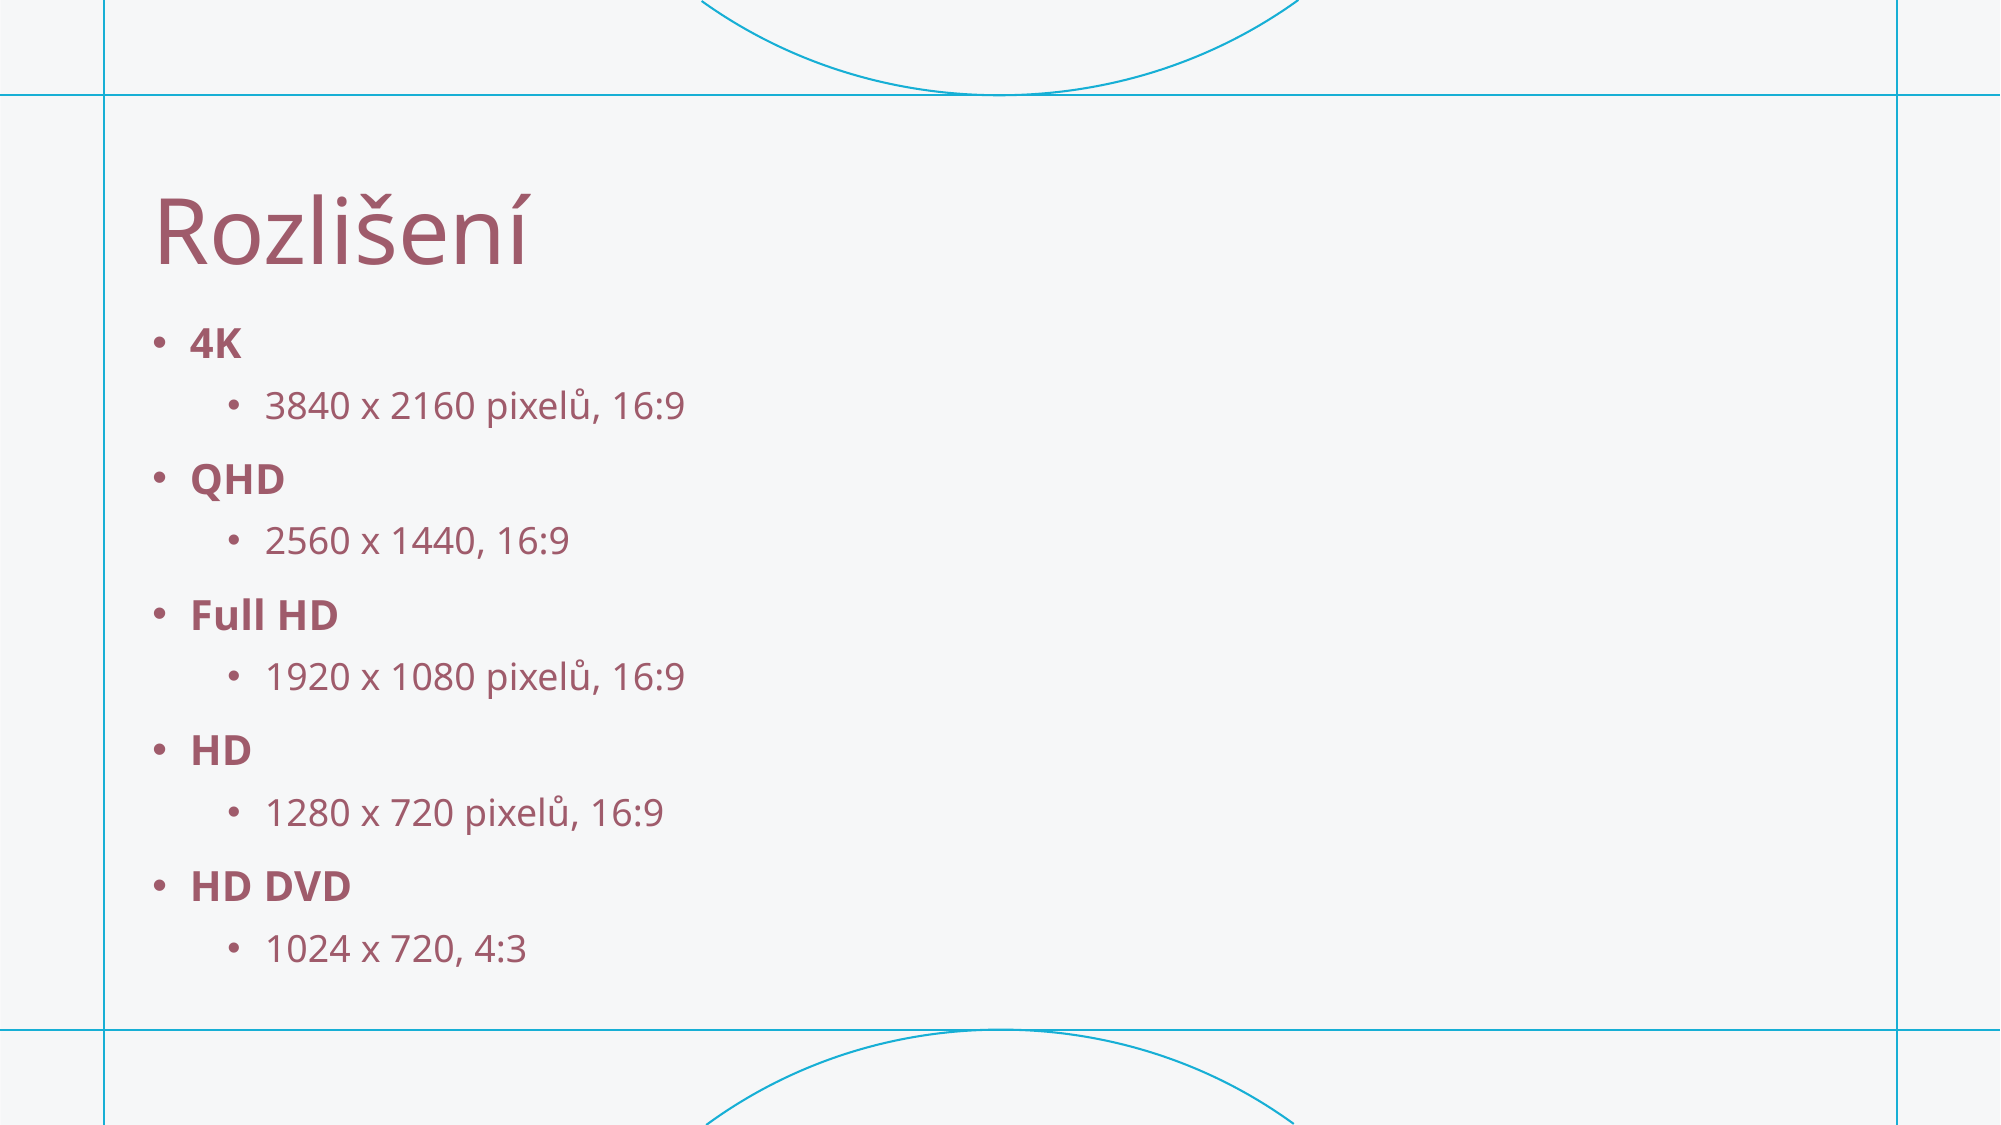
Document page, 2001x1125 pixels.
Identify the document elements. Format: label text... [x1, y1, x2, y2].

list 4K 3840 x 2160 pixelů, 16:9 QHD 2560 x 1440, 16:9 Full HD 1920 x 1080 pixelů, 16:9 HD 1280 x 720 pixelů, 16:9 HD DVD 1024 x 720, 4:3 [137, 304, 1863, 986]
title Rozlišení [137, 119, 1863, 304]
